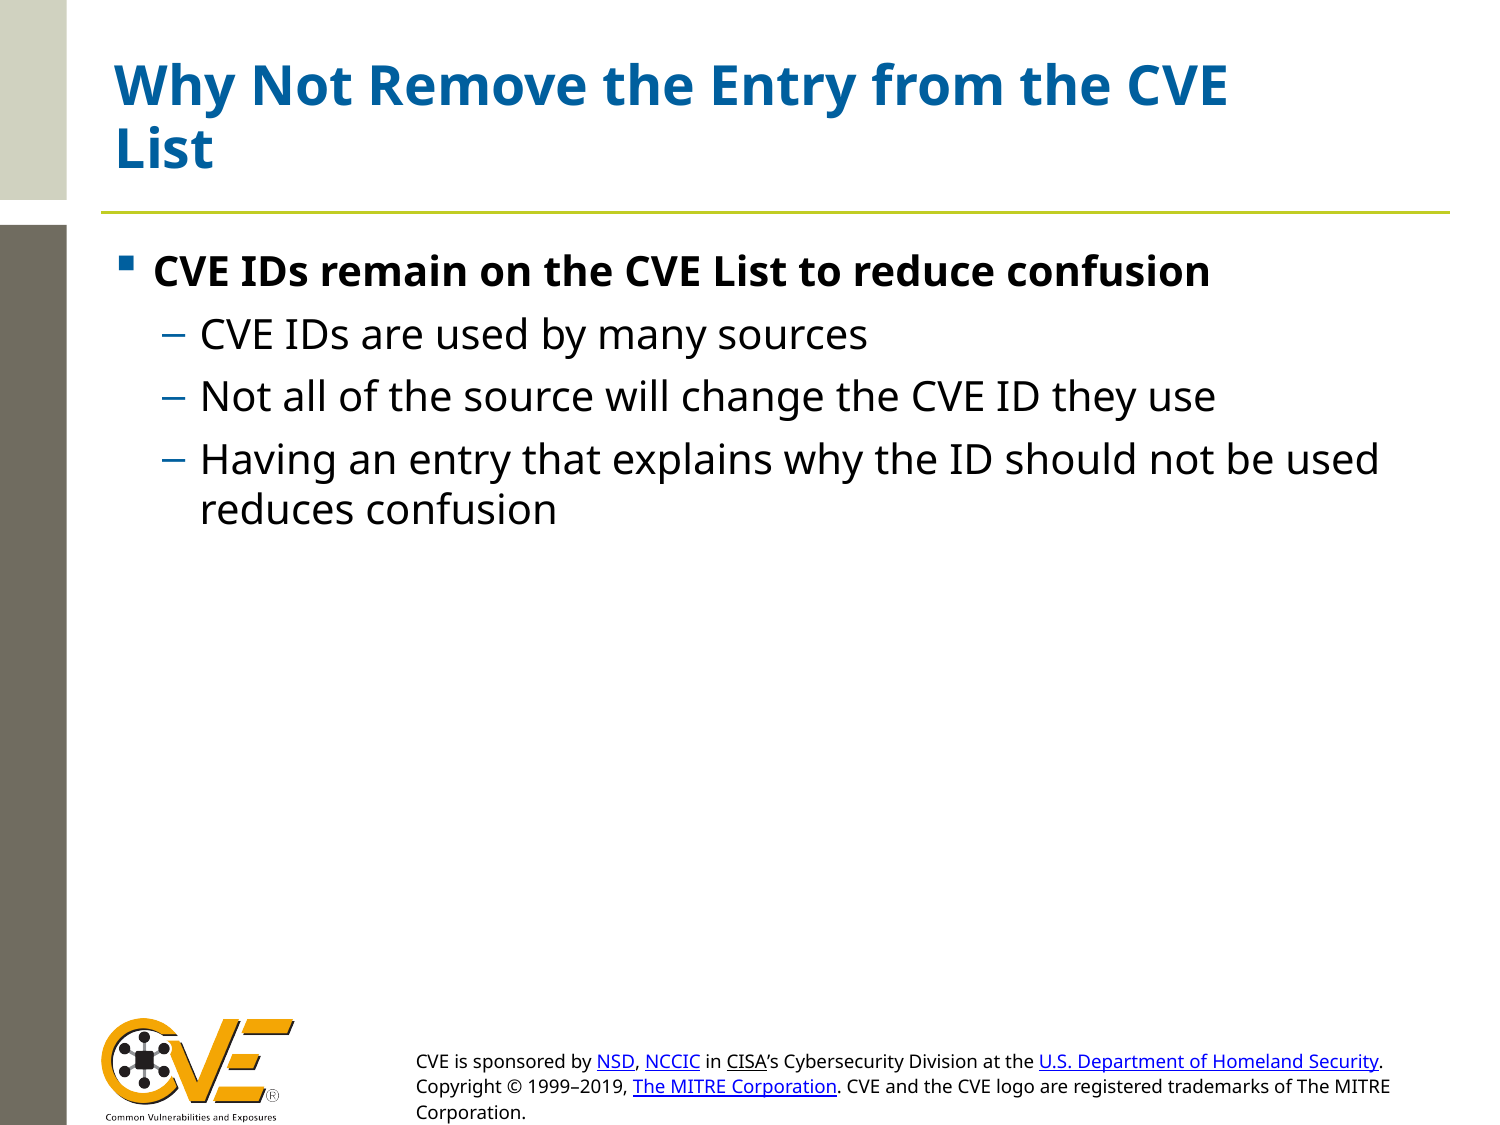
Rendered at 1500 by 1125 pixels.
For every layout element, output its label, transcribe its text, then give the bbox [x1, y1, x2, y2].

title Why Not Remove the Entry from the CVE List [99, 45, 1258, 188]
picture [101, 1018, 295, 1123]
list CVE IDs remain on the CVE List to reduce confusion CVE IDs are used by many sources Not all of the source will change the CVE ID they use Having an entry that explains why the ID should not be used reduces confusion [99, 237, 1450, 991]
